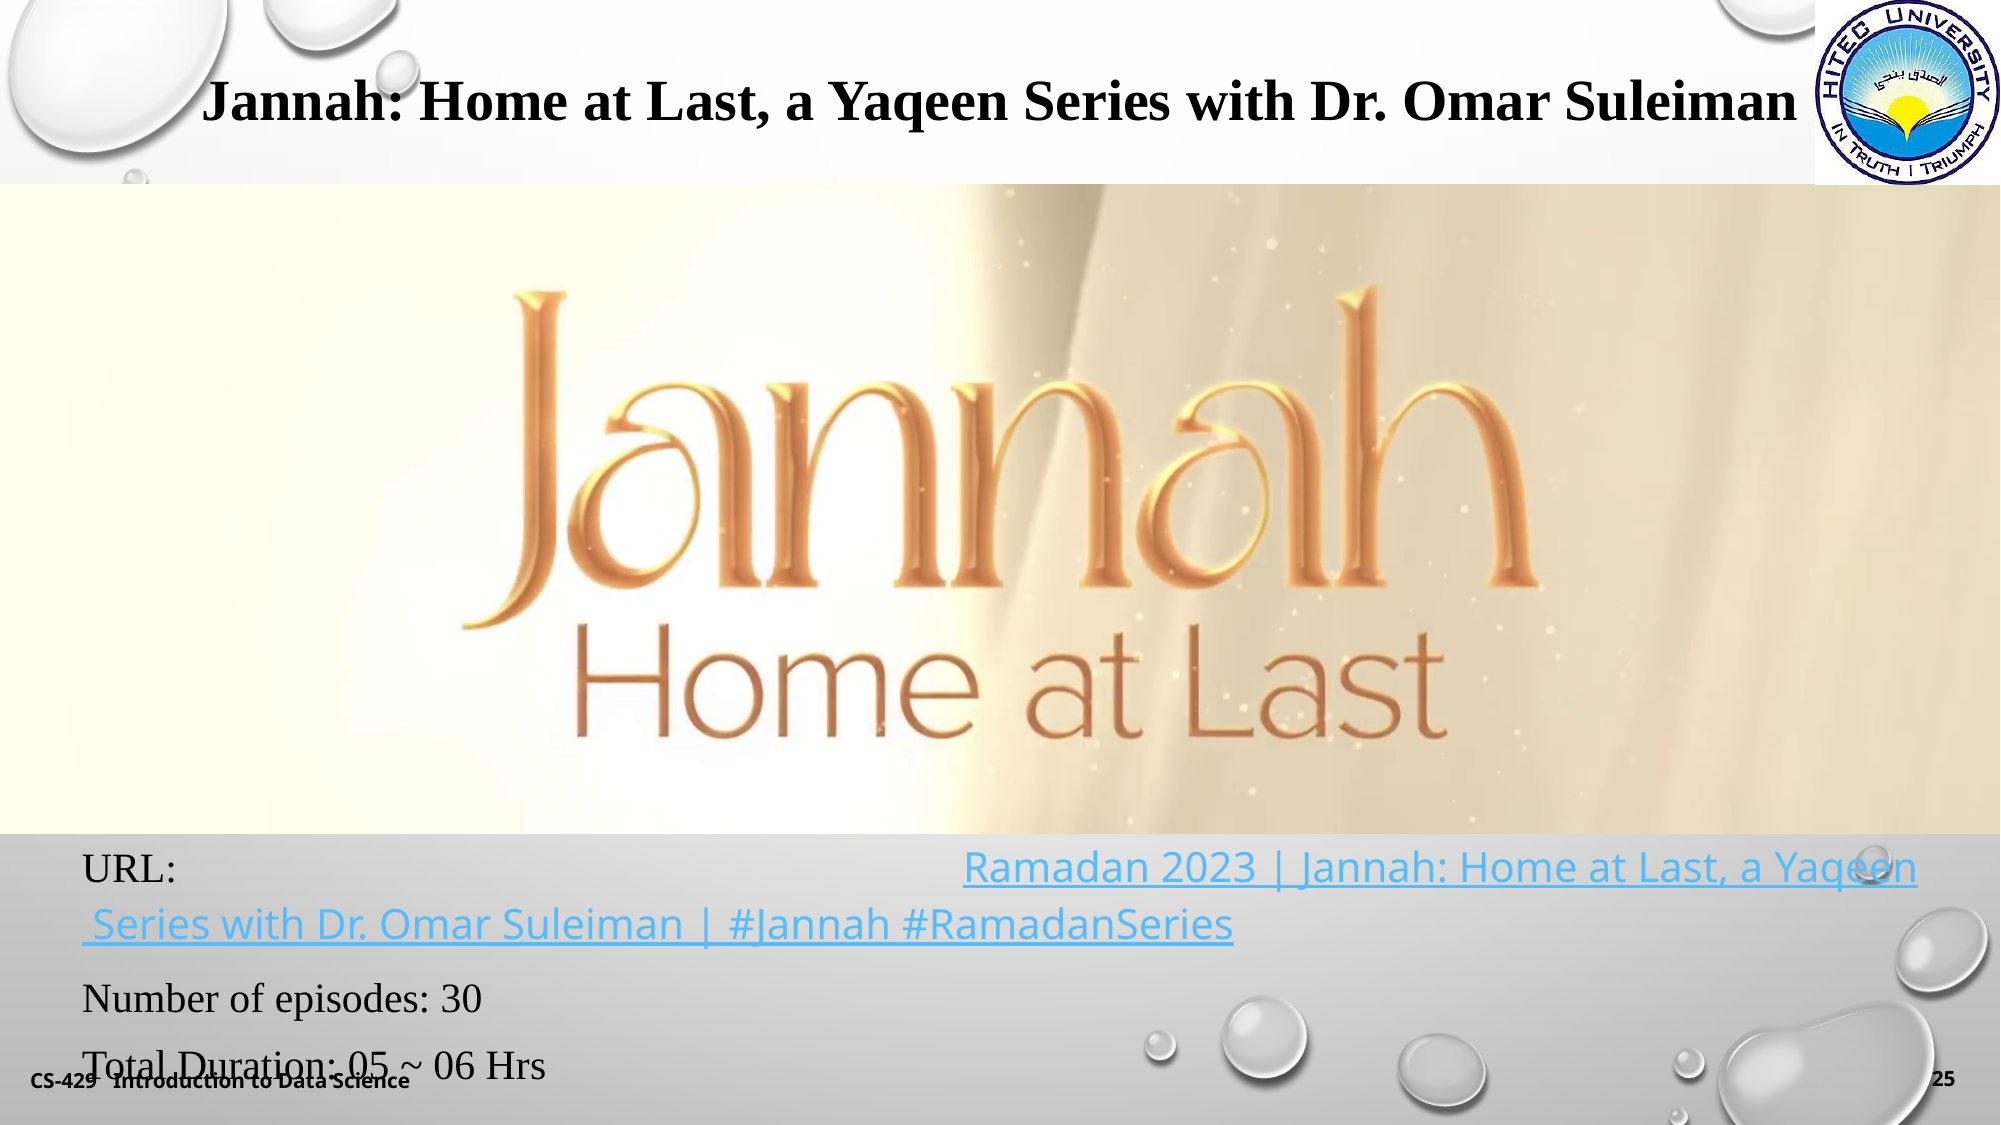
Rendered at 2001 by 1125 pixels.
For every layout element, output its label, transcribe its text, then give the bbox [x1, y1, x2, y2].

footer CS-429 Introduction to Data Science [15, 1050, 1110, 1110]
picture [0, 0, 2000, 1125]
slide_number 25 [1845, 1050, 1971, 1110]
text_box Jannah: Home at Last, a Yaqeen Series with Dr. Omar Suleiman [67, 49, 1809, 140]
text_box URL: Ramadan 2023 | Jannah: Home at Last, a Yaqeen Series with Dr. Omar Suleiman | #Jannah #RamadanSeries Number of episodes: 30 Total Duration: 05 ~ 06 Hrs [67, 843, 1933, 1096]
